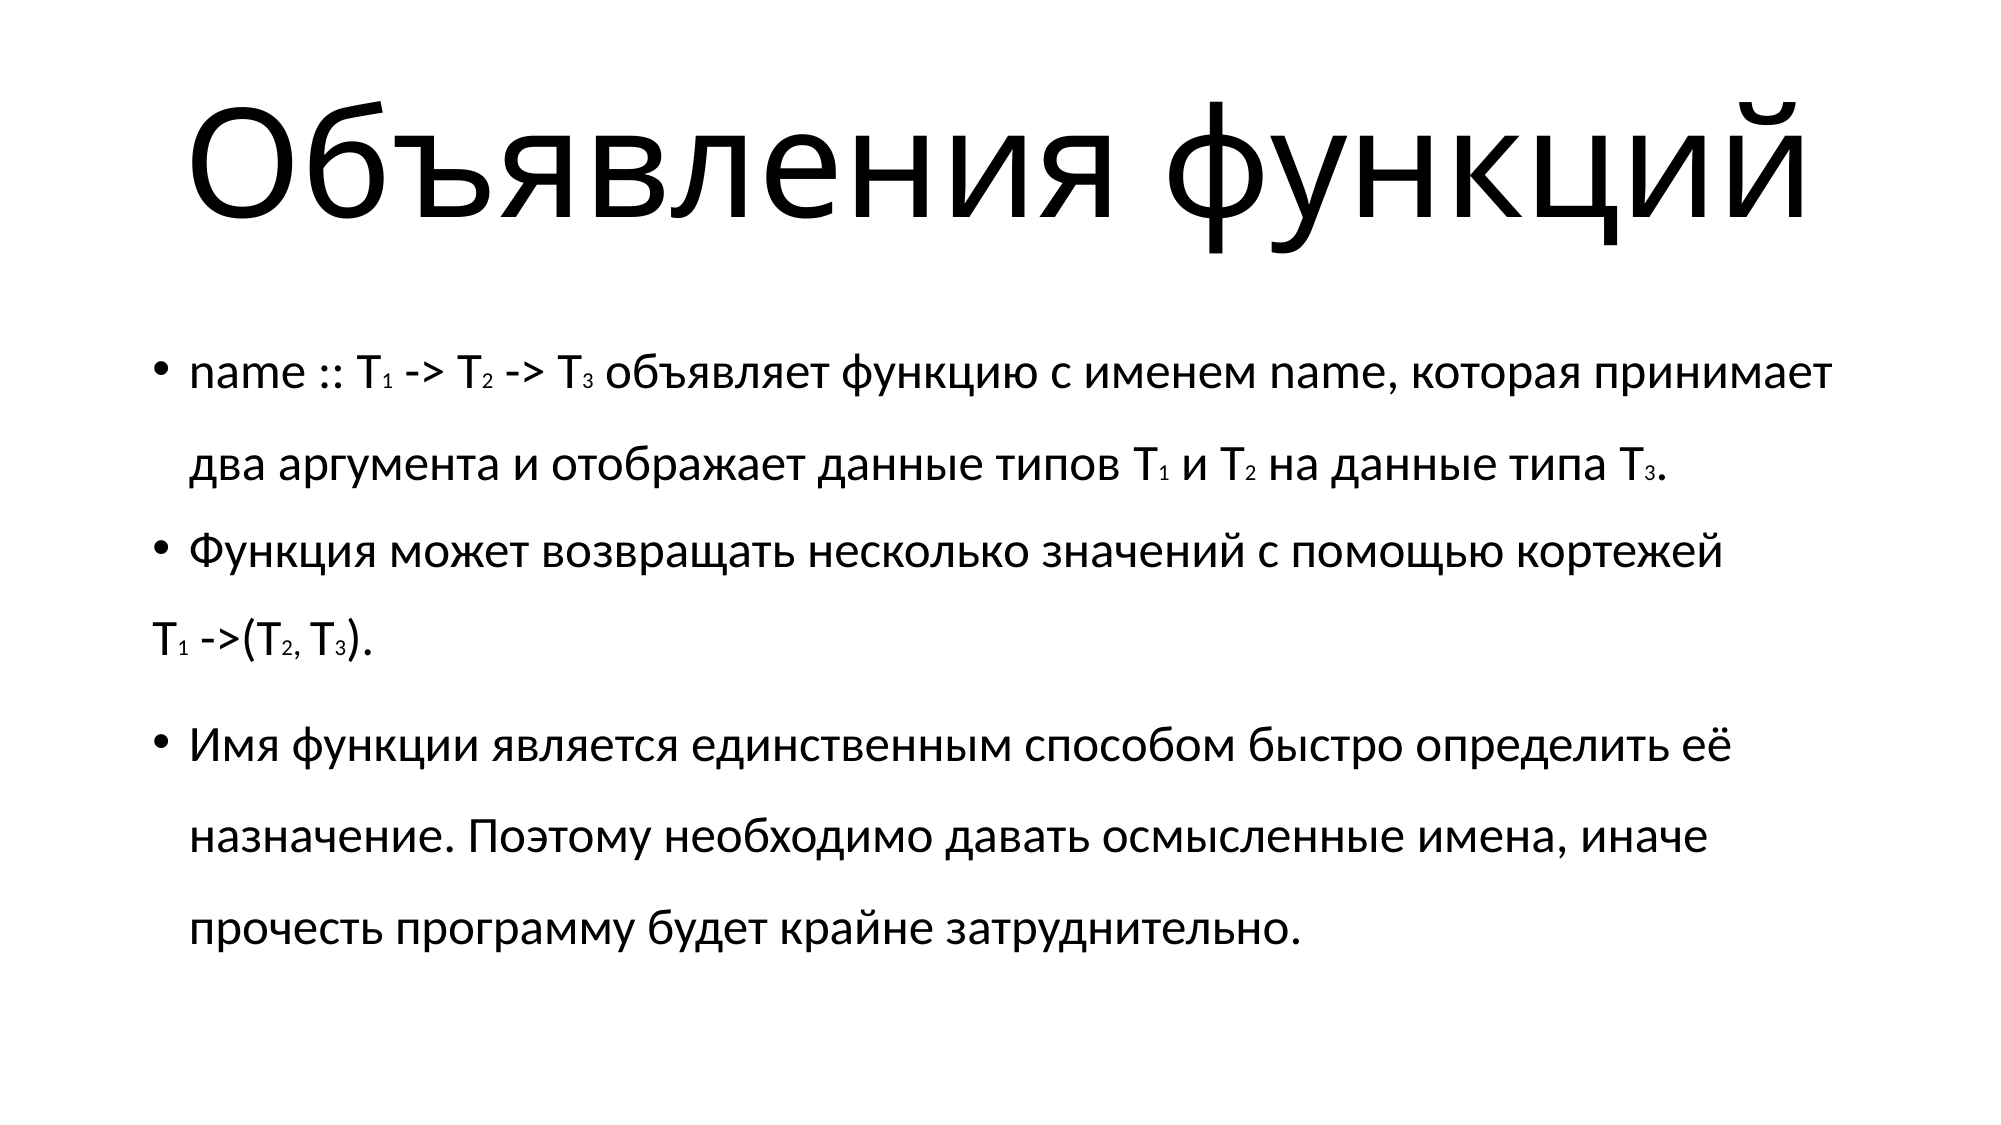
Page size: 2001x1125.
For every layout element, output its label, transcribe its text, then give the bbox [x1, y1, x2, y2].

list name :: T1 -> T2 -> T3 объявляет функцию с именем name, которая принимает два аргумента и отображает данные типов T1 и T2 на данные типа T3. Функция может возвращать несколько значений с помощью кортежей T1 ->(T2, T3). Имя функции является единственным способом быстро определить её назначение. Поэтому необходимо давать осмысленные имена, иначе прочесть программу будет крайне затруднительно. [137, 299, 1863, 1014]
title Объявления функций [137, 59, 1863, 278]
